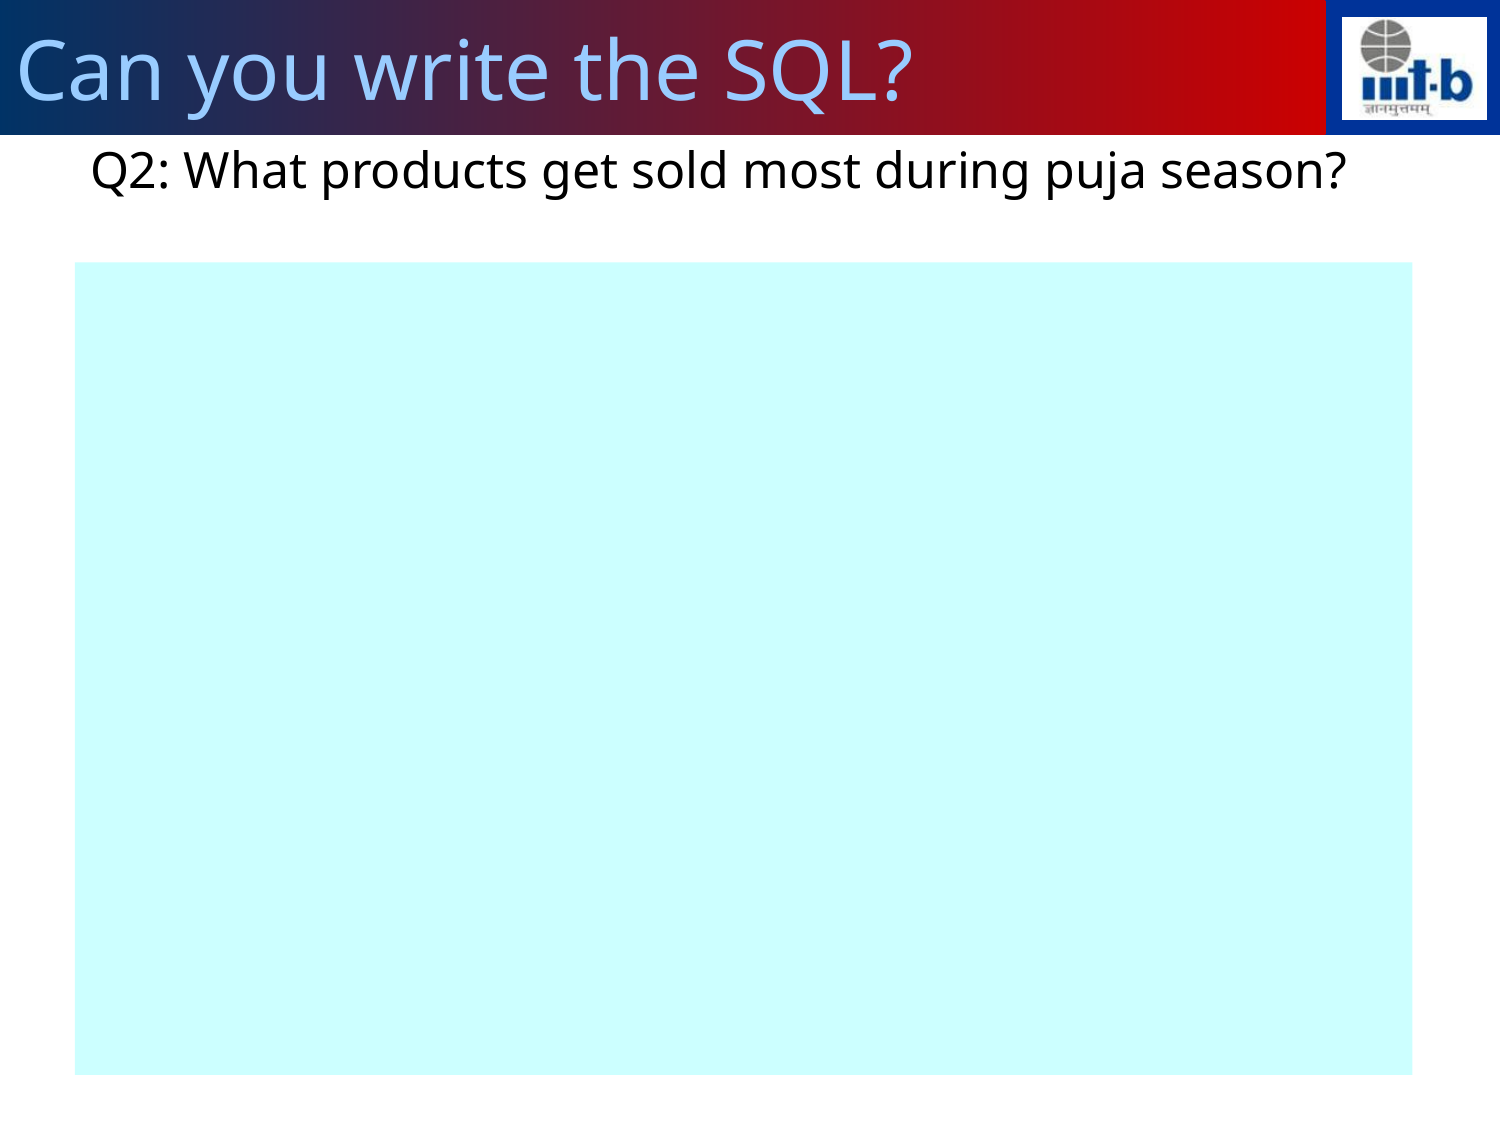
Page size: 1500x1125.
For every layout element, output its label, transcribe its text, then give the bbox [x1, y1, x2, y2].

text_box [74, 262, 1413, 1075]
picture [1342, 17, 1487, 120]
list Q2: What products get sold most during puja season? [75, 137, 1413, 262]
title Can you write the SQL? [0, 0, 1326, 135]
